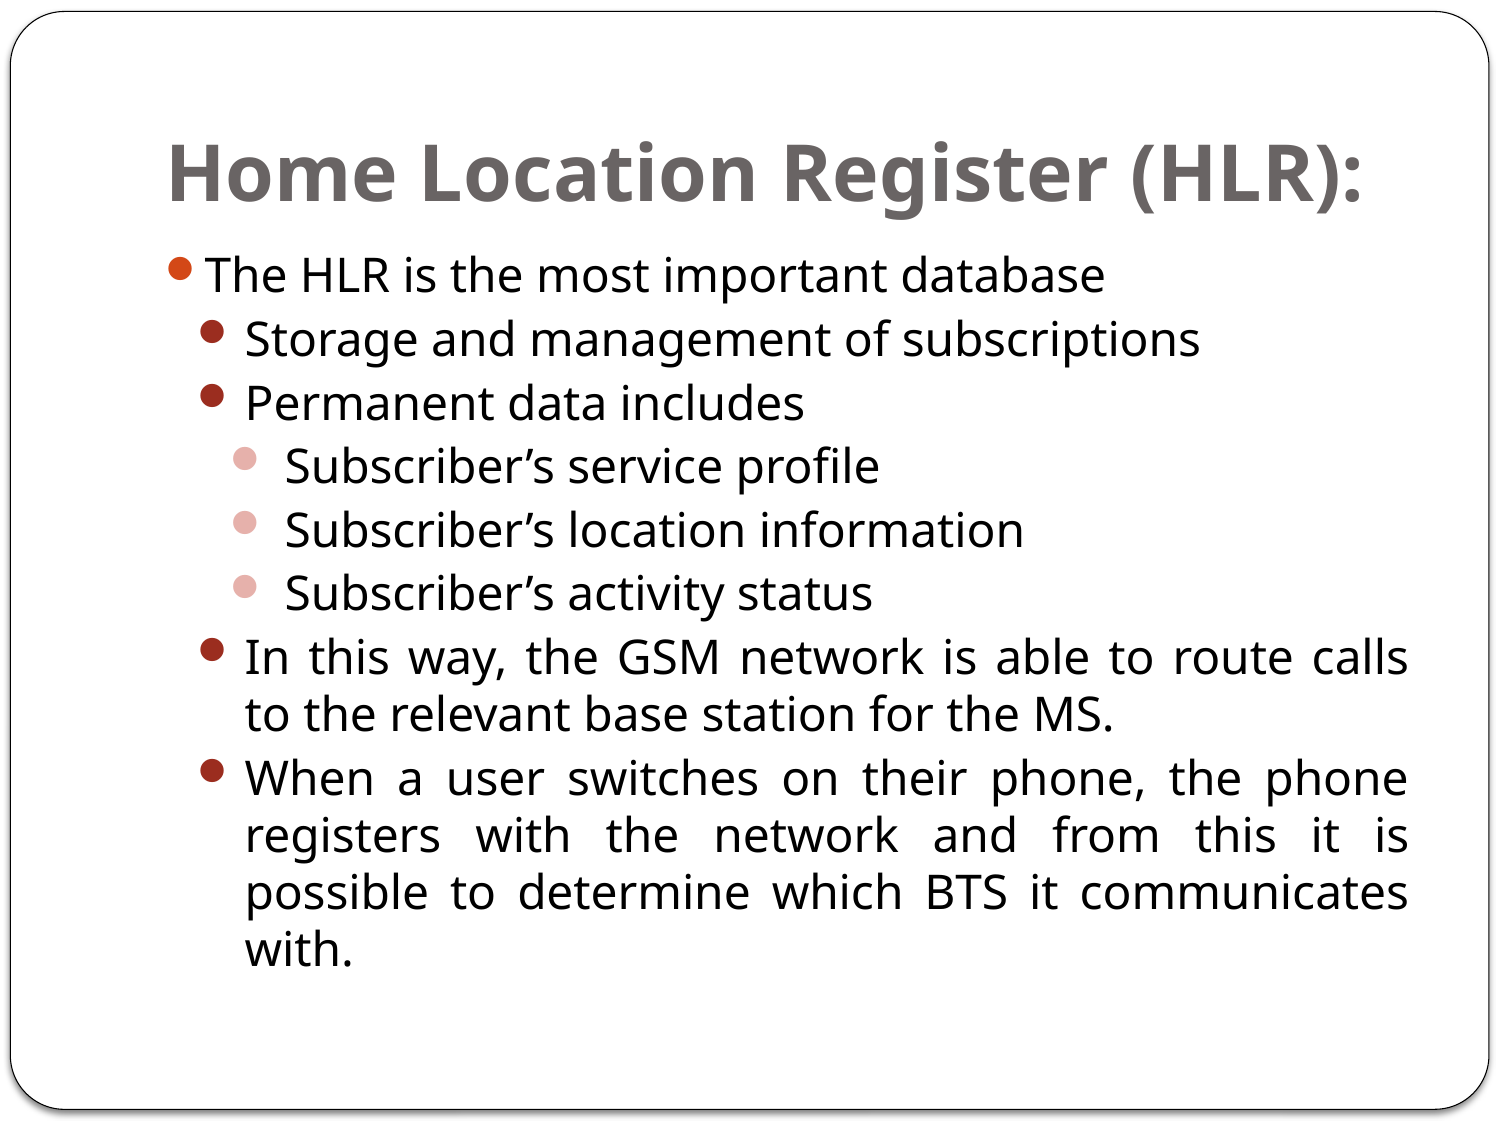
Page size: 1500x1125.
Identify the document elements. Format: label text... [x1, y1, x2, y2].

list The HLR is the most important database Storage and management of subscriptions Permanent data includes Subscriber’s service profile Subscriber’s location information Subscriber’s activity status In this way, the GSM network is able to route calls to the relevant base station for the MS. When a user switches on their phone, the phone registers with the network and from this it is possible to determine which BTS it communicates with. [149, 237, 1426, 988]
title Home Location Register (HLR): [149, 44, 1426, 233]
